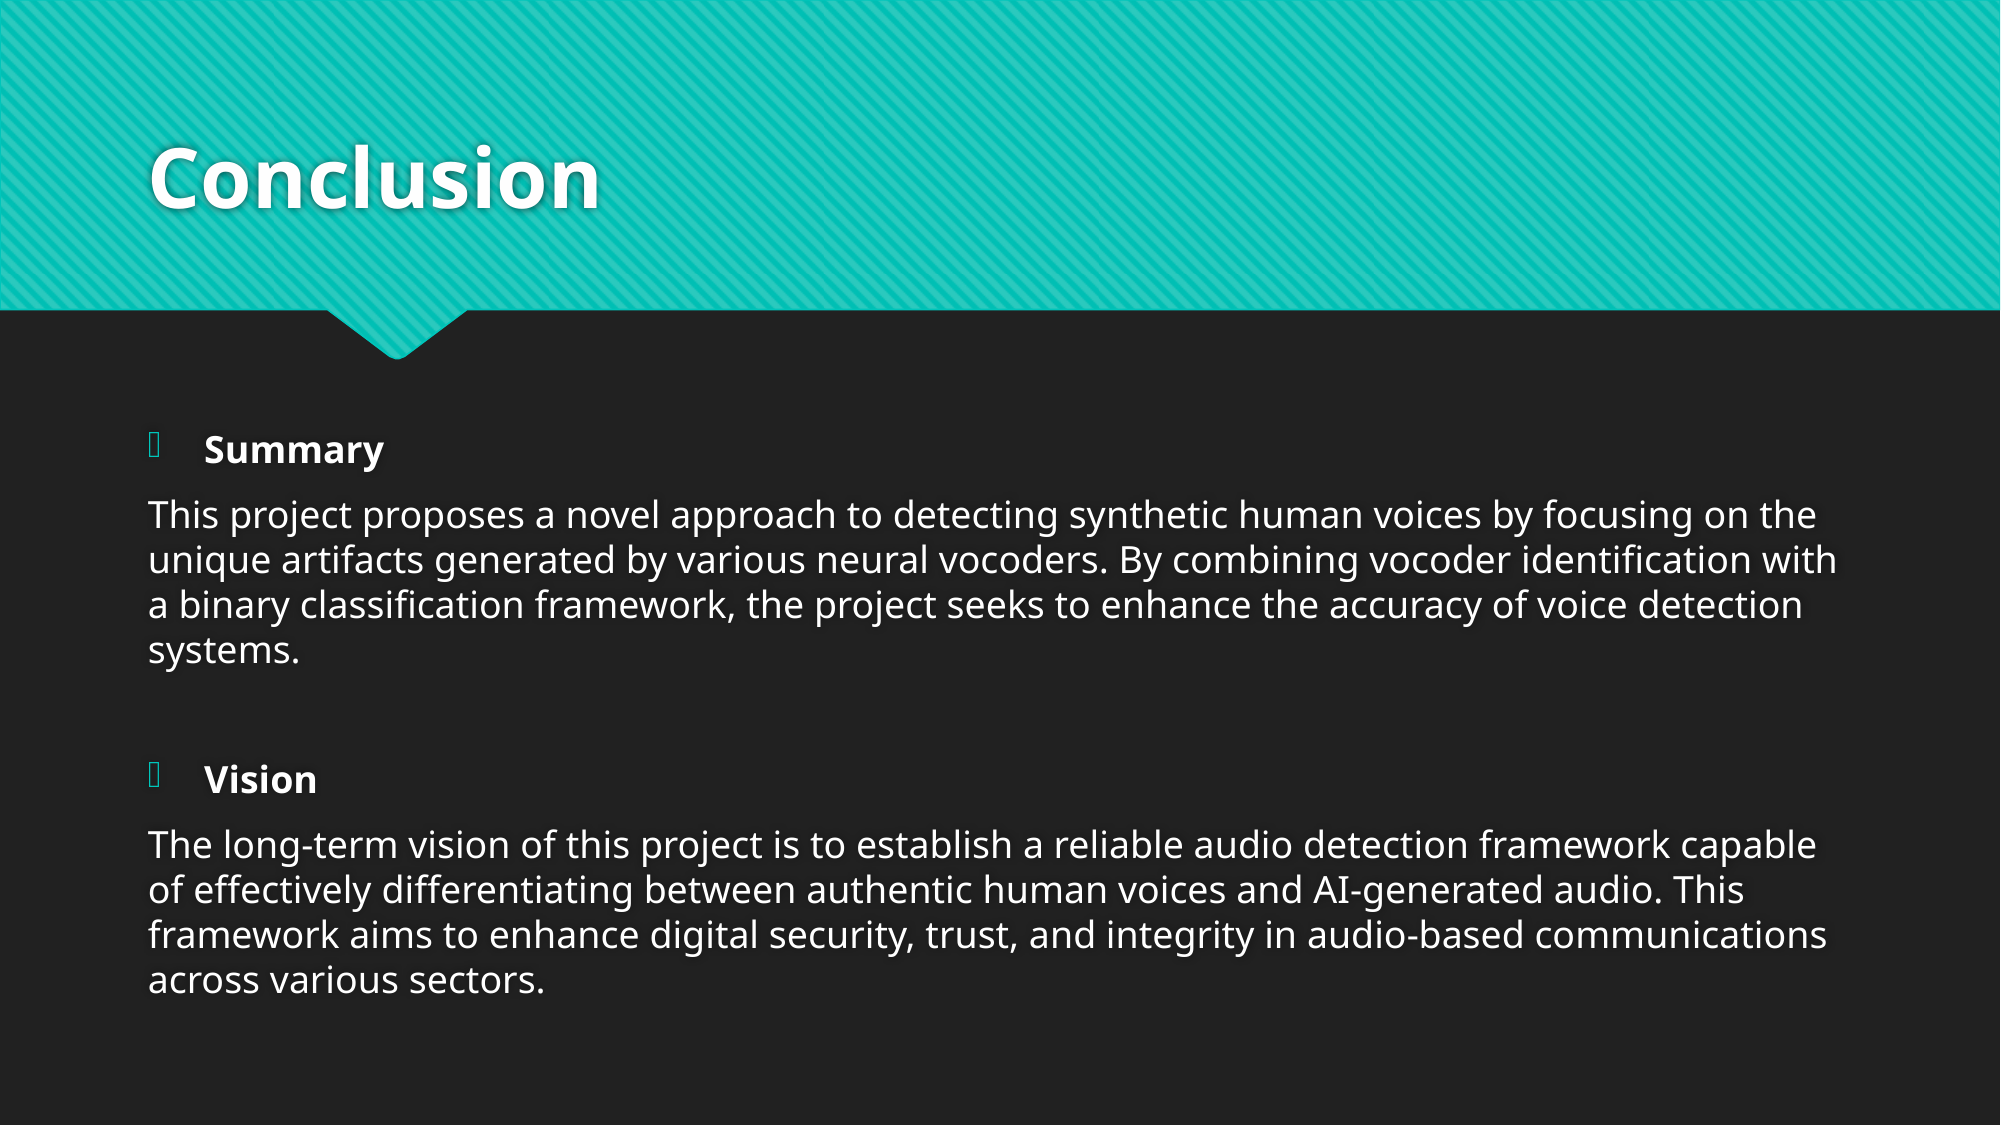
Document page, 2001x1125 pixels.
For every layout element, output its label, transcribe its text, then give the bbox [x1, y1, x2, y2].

title Conclusion [132, 73, 1868, 233]
list Summary This project proposes a novel approach to detecting synthetic human voices by focusing on the unique artifacts generated by various neural vocoders. By combining vocoder identification with a binary classification framework, the project seeks to enhance the accuracy of voice detection systems. Vision The long-term vision of this project is to establish a reliable audio detection framework capable of effectively differentiating between authentic human voices and AI-generated audio. This framework aims to enhance digital security, trust, and integrity in audio-based communications across various sectors. [132, 415, 1865, 1012]
